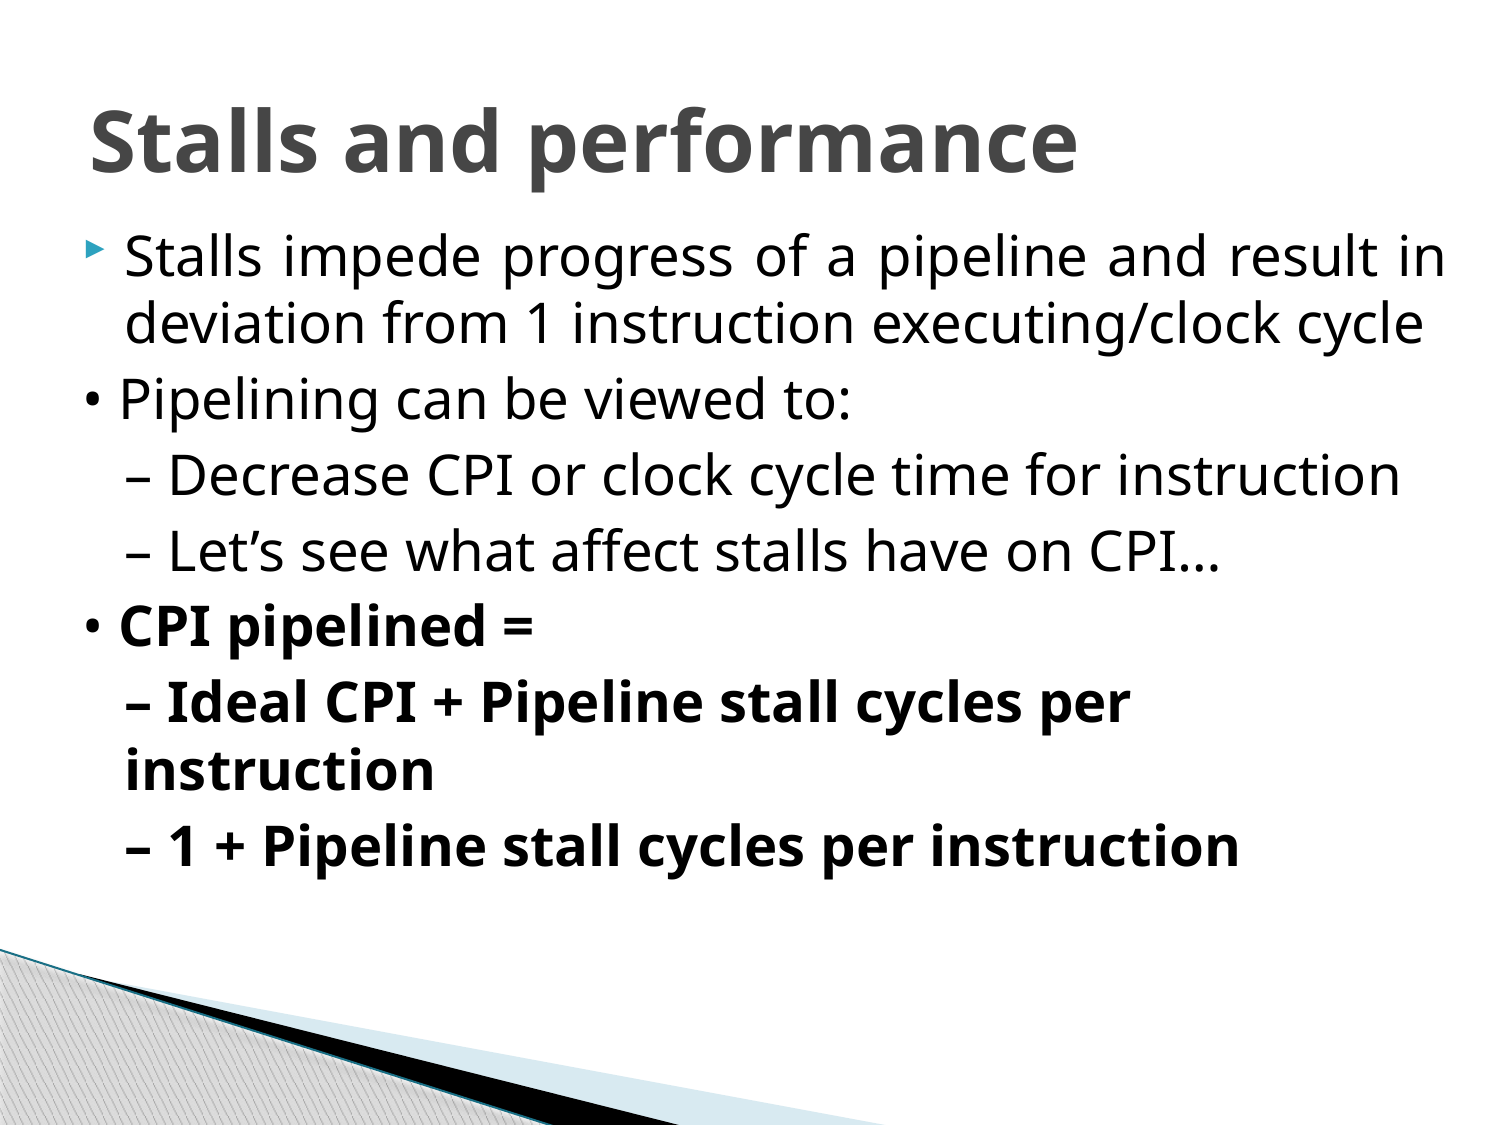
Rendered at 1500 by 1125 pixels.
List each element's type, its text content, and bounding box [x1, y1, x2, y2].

list Stalls impede progress of a pipeline and result in deviation from 1 instruction executing/clock cycle • Pipelining can be viewed to: – Decrease CPI or clock cycle time for instruction – Let’s see what affect stalls have on CPI… • CPI pipelined = – Ideal CPI + Pipeline stall cycles per instruction – 1 + Pipeline stall cycles per instruction [50, 212, 1463, 1005]
title Stalls and performance [75, 45, 1425, 233]
